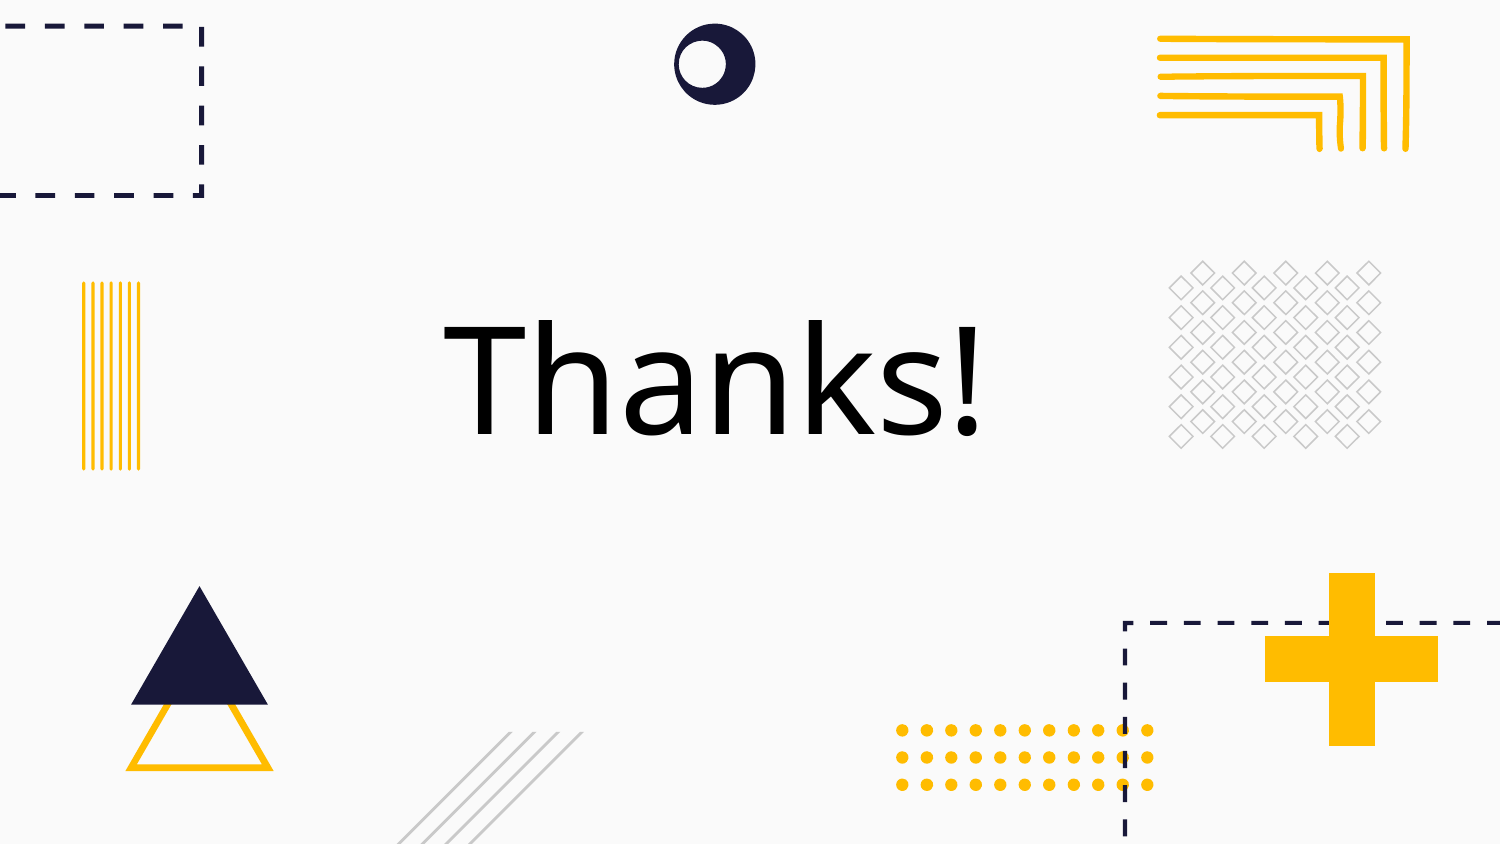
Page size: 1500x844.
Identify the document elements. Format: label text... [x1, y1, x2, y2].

title Thanks! [207, 269, 1224, 526]
